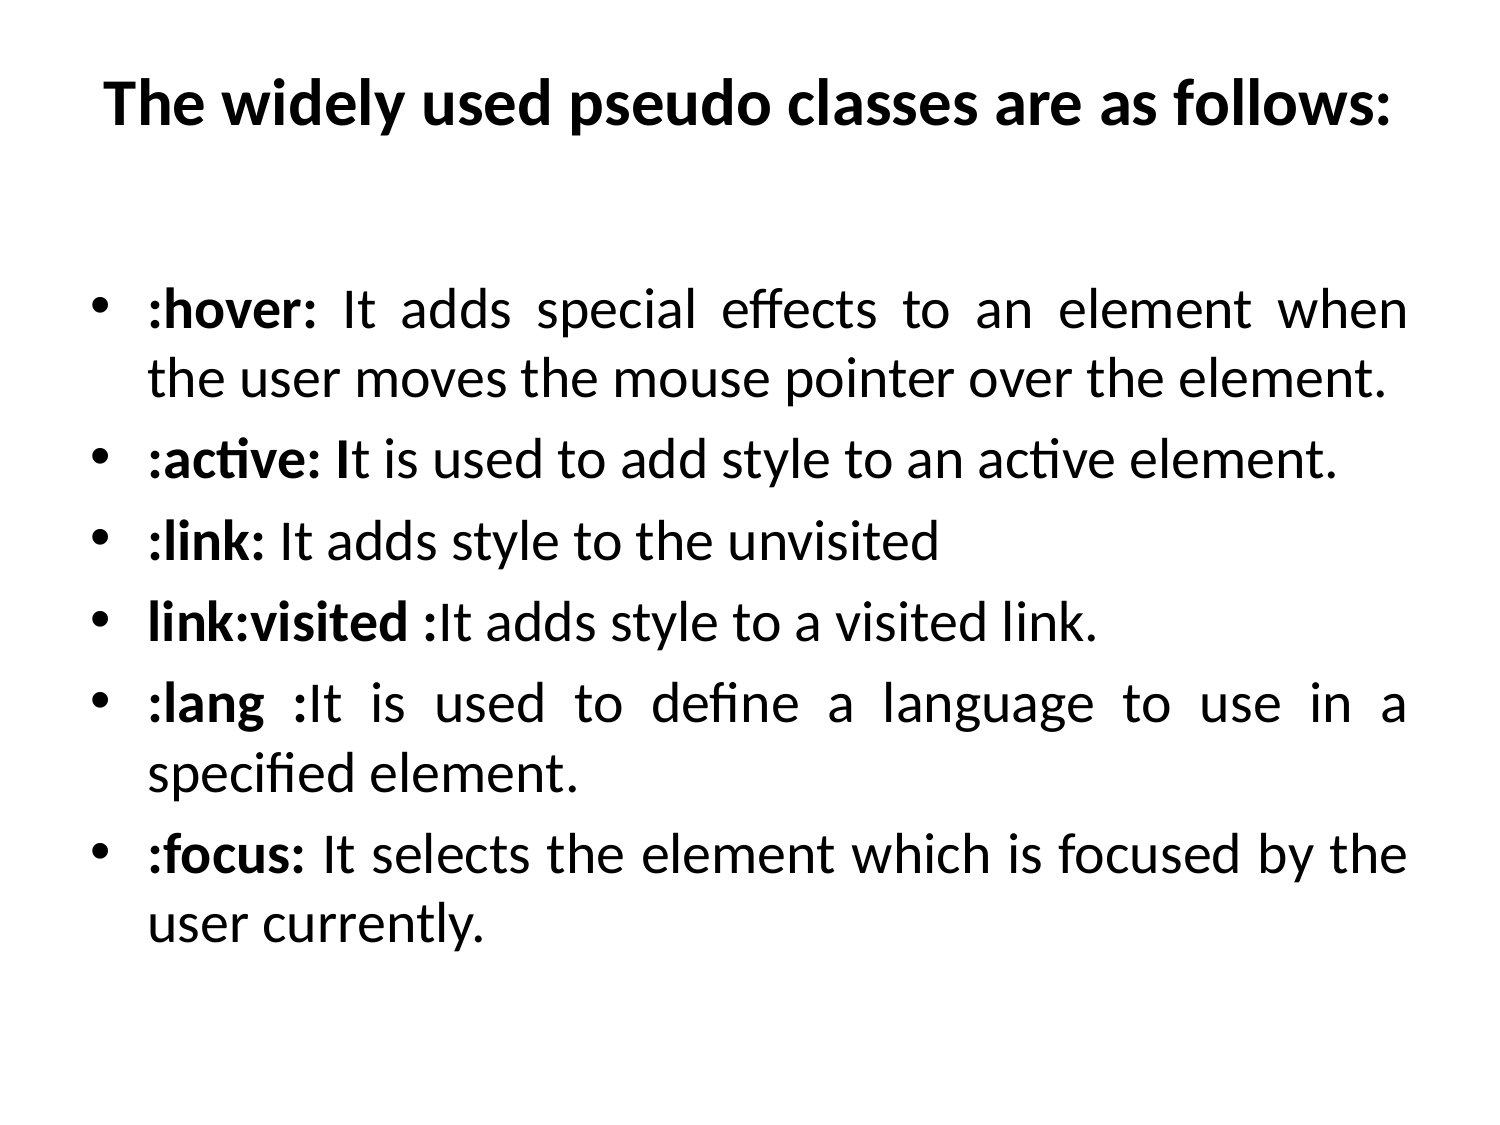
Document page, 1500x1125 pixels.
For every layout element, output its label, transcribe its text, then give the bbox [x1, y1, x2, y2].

list :hover: It adds special effects to an element when the user moves the mouse pointer over the element. :active: It is used to add style to an active element. :link: It adds style to the unvisited link:visited :It adds style to a visited link. :lang :It is used to define a language to use in a specified element. :focus: It selects the element which is focused by the user currently. [75, 262, 1425, 1005]
title The widely used pseudo classes are as follows: [75, 45, 1425, 233]
